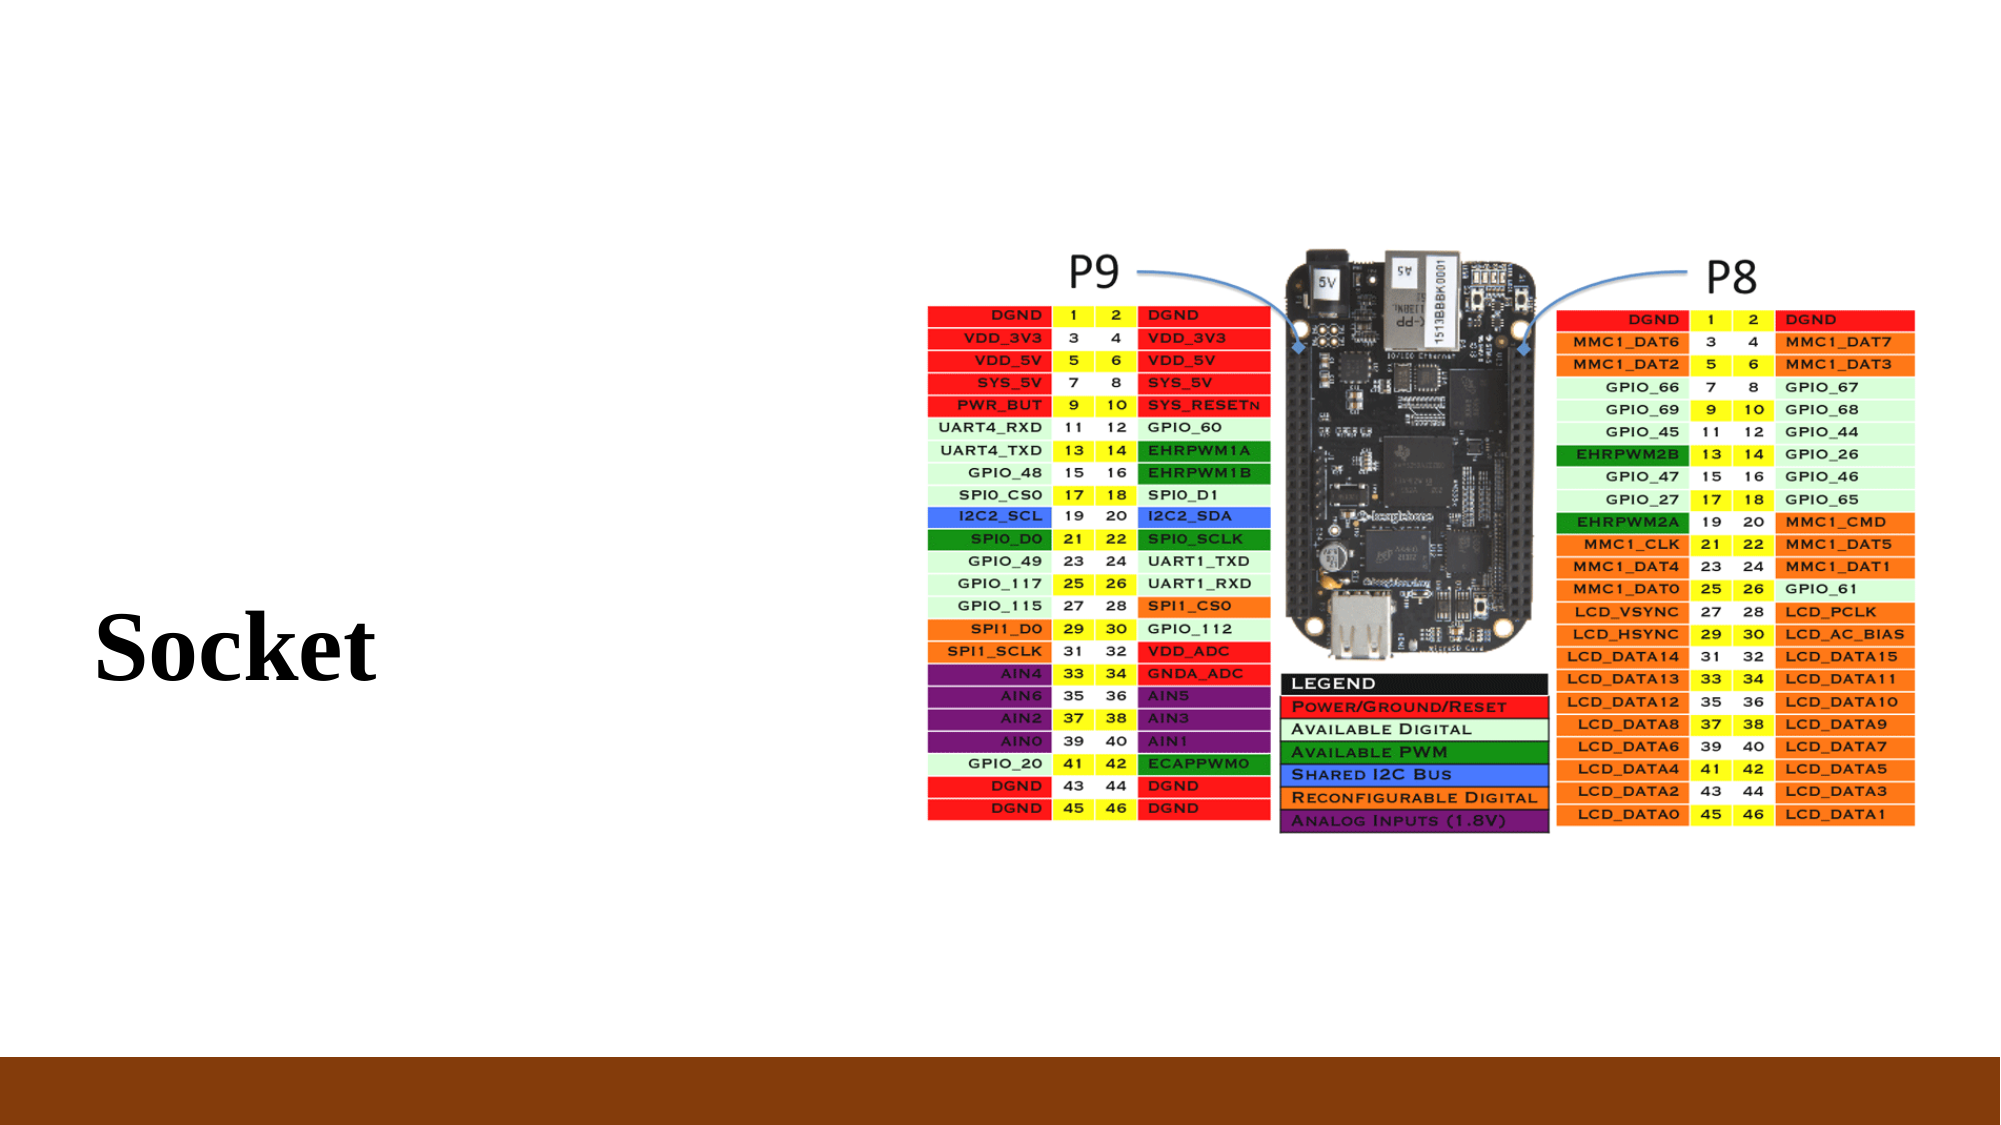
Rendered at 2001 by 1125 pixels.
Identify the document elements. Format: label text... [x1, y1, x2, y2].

text_box [0, 1057, 2000, 1125]
text_box Socket [78, 184, 739, 710]
picture [888, 223, 1940, 878]
